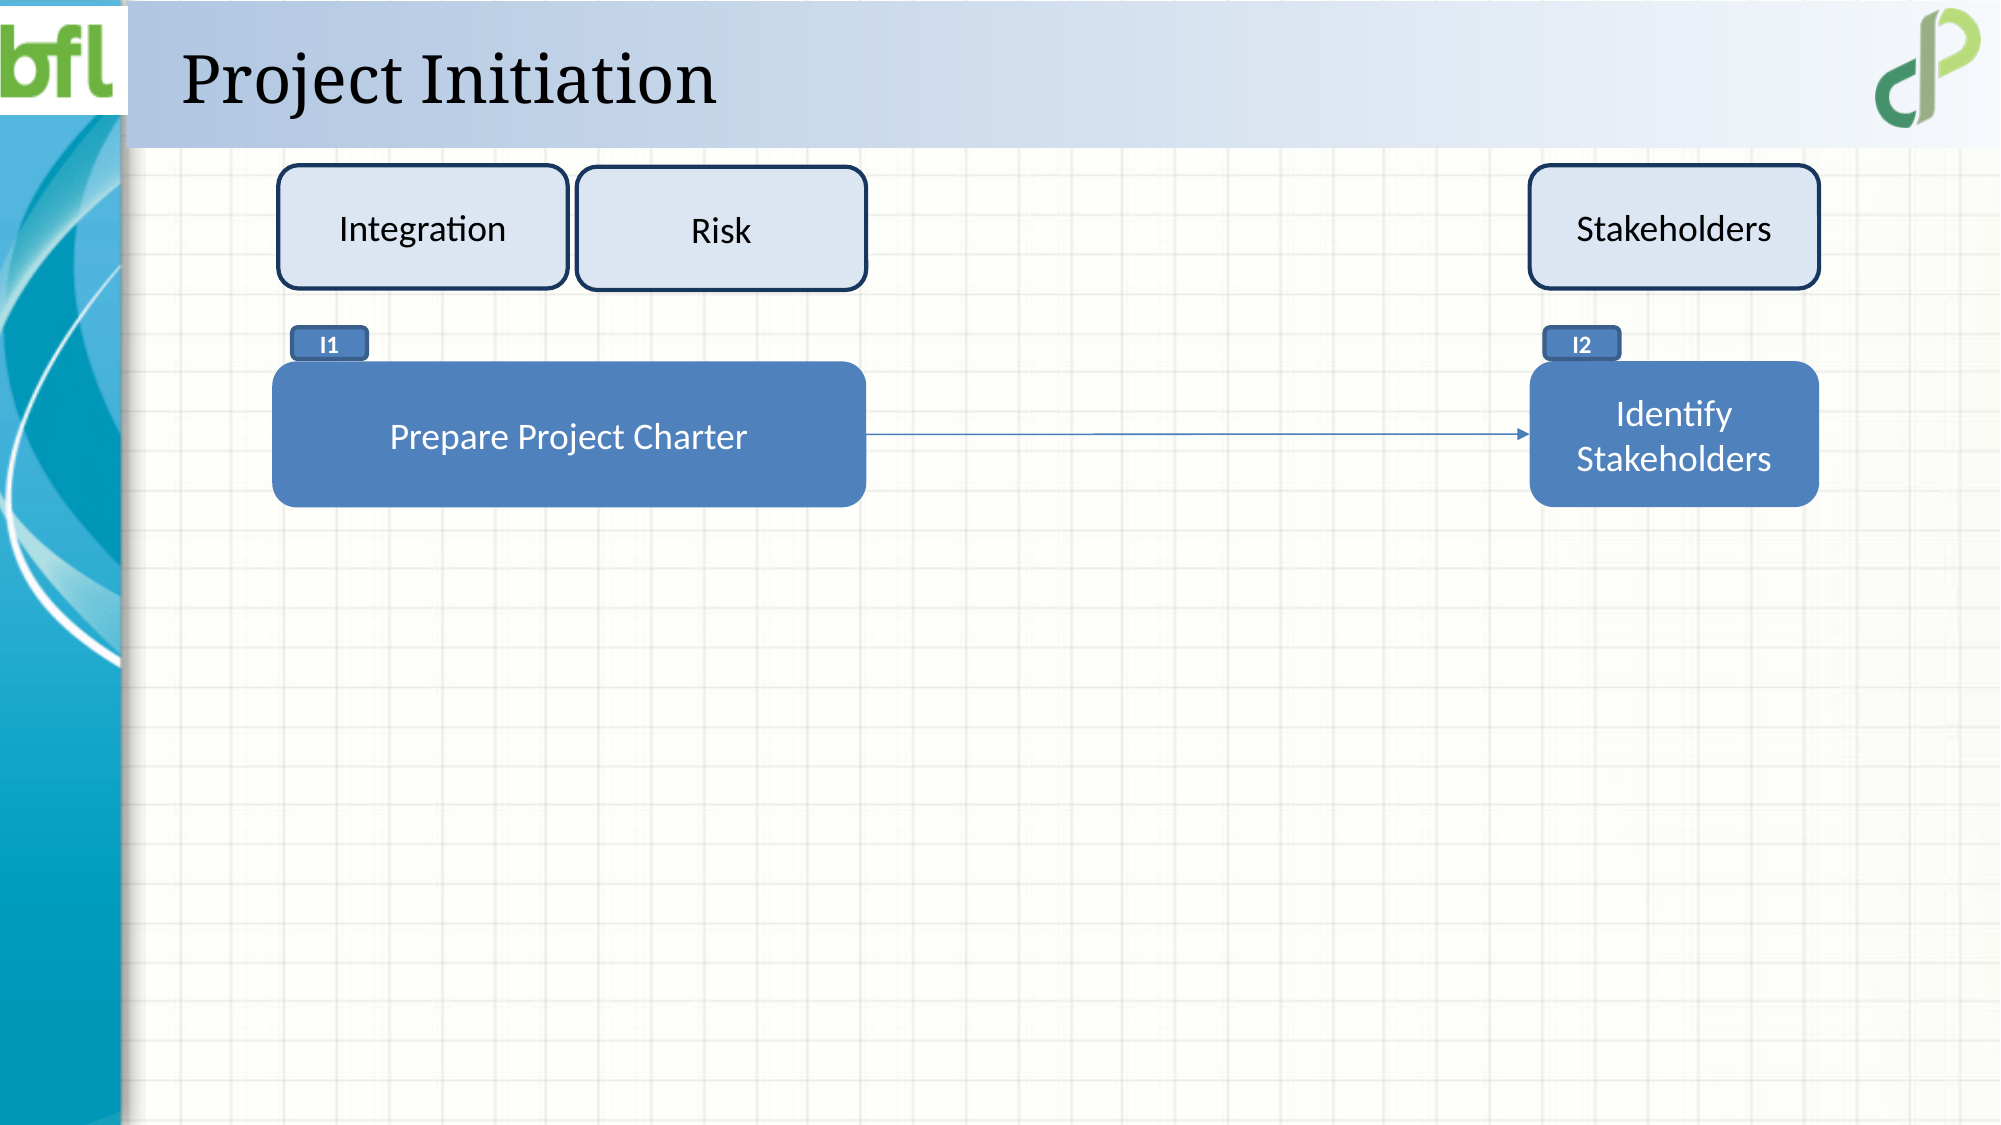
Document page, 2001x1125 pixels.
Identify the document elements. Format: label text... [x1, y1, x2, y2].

picture [0, 0, 2000, 1125]
text_box Risk [574, 164, 869, 293]
text_box Stakeholders [1527, 163, 1822, 291]
text_box Integration [276, 163, 570, 291]
text_box I1 [289, 325, 370, 362]
picture [1934, 8, 1981, 128]
text_box Identify Stakeholders [1527, 359, 1822, 510]
title Project Initiation [166, 8, 1934, 146]
text_box I2 [1542, 325, 1622, 362]
text_box Prepare Project Charter [270, 359, 869, 510]
